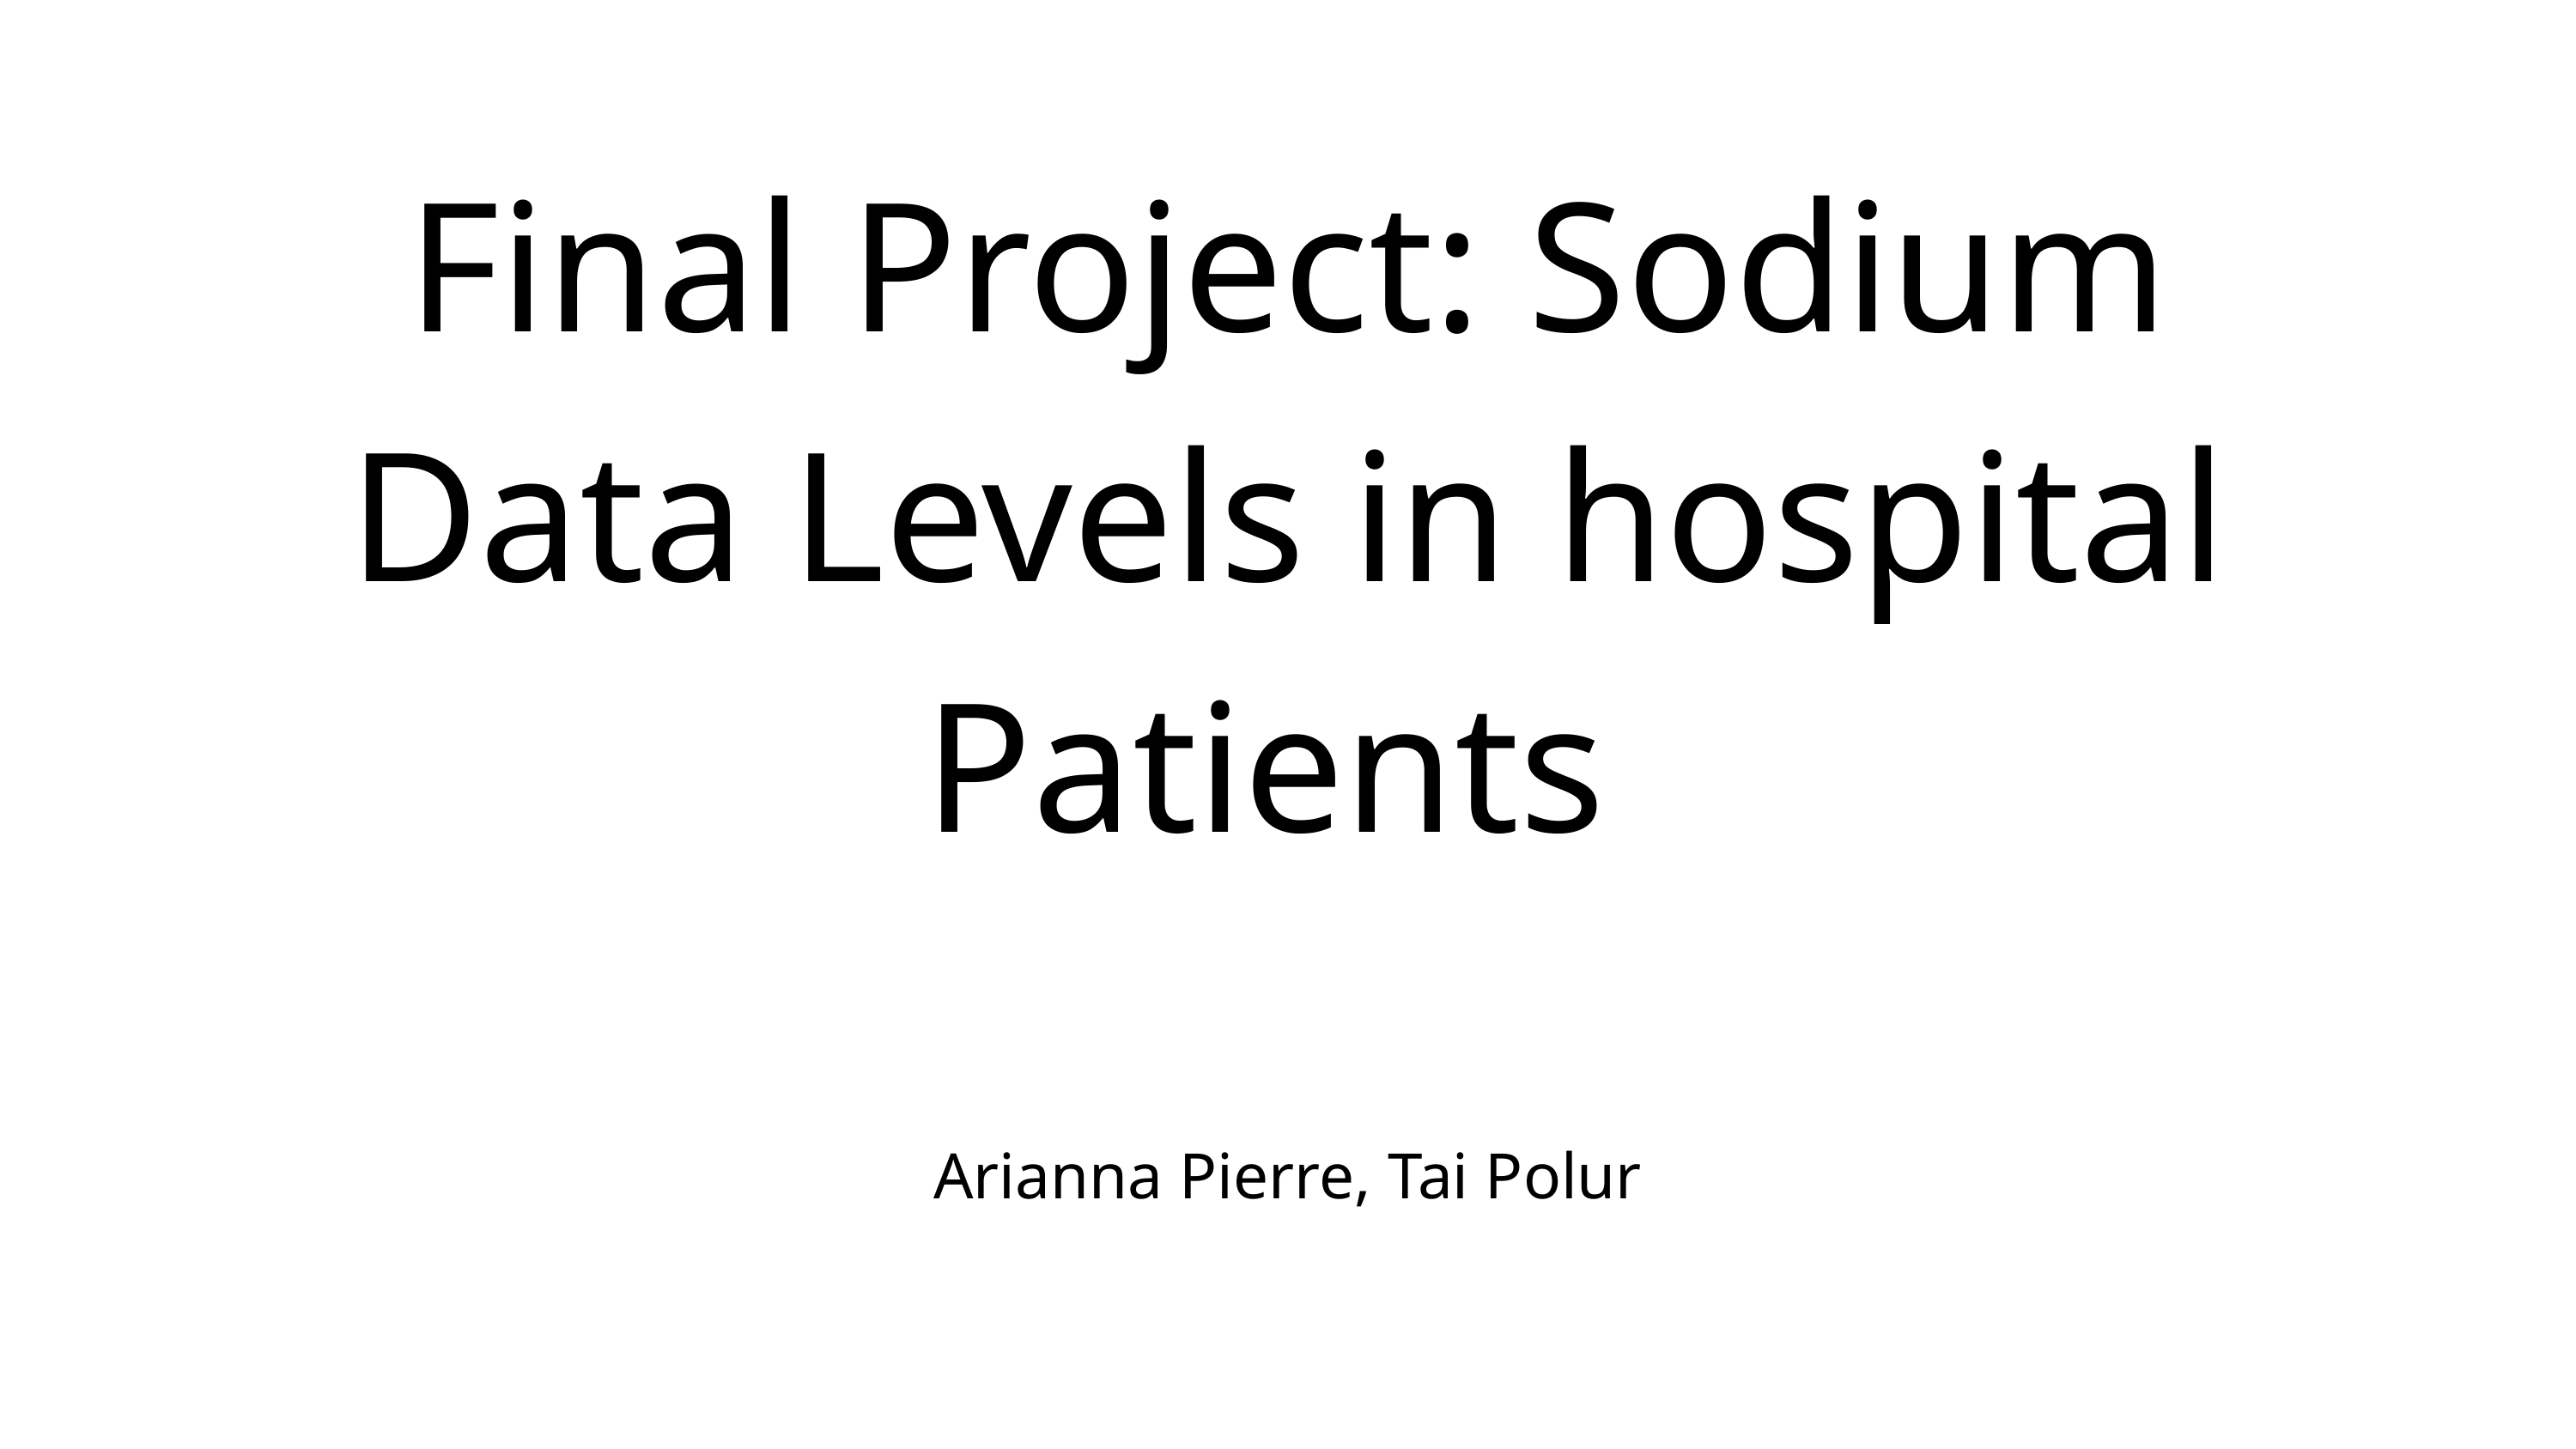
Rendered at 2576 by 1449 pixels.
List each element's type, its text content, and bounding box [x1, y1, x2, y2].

text_box Final Project: Sodium Data Levels in hospital Patients [201, 116, 2375, 868]
text_box Arianna Pierre, Tai Polur [452, 1124, 2124, 1212]
